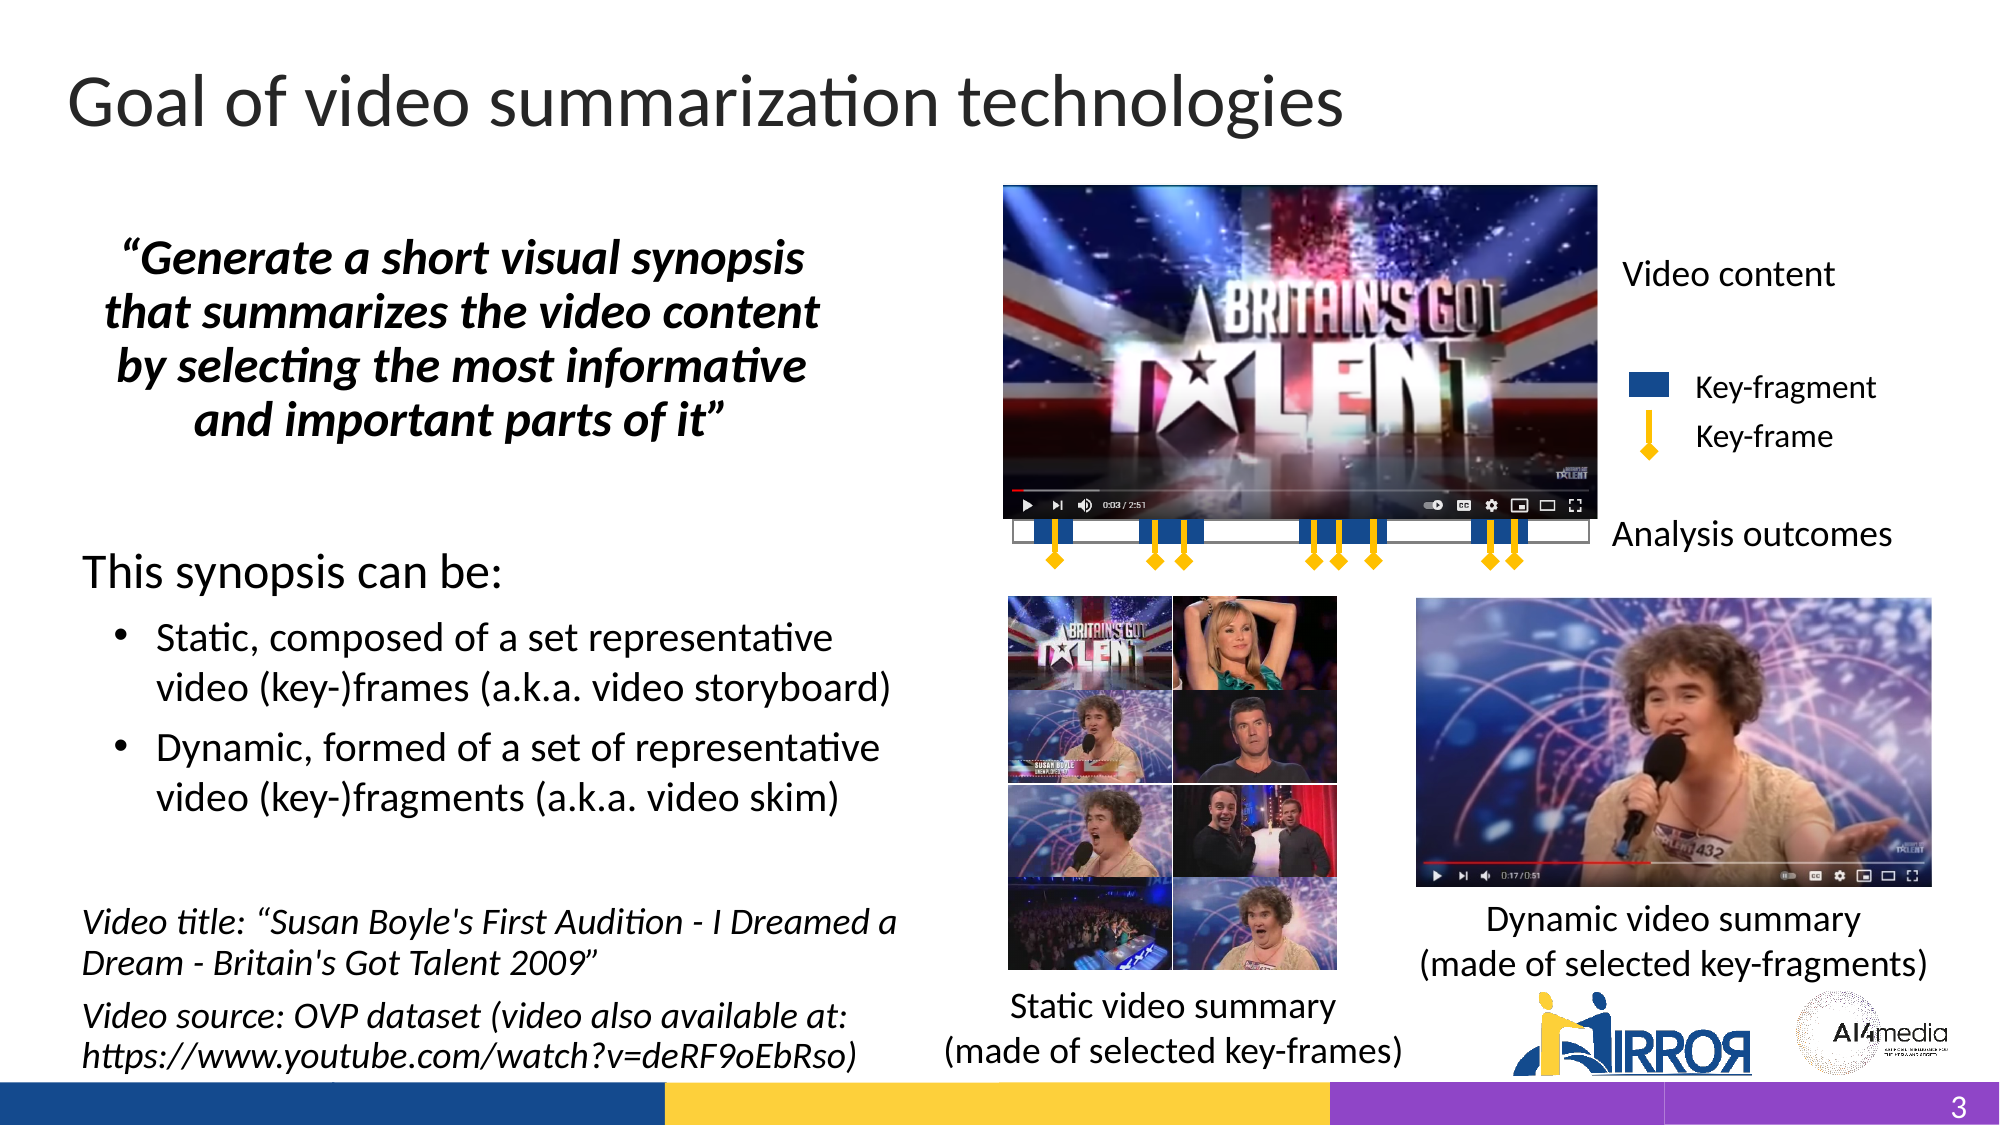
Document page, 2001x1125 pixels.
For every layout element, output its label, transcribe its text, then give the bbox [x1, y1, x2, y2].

picture [1787, 972, 1956, 1074]
text_box This synopsis can be: Static, composed of a set representative video (key-)frames (a.k.a. video storyboard) Dynamic, formed of a set of representative video (key-)fragments (a.k.a. video skim) [68, 537, 924, 841]
list Goal of video summarization technologies [53, 42, 1952, 162]
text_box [1416, 597, 1932, 887]
picture [1509, 992, 1754, 1082]
text_box “Generate a short visual synopsis that summarizes the video content by selecting the most informative and important parts of it” [68, 223, 856, 463]
text_box Video title: “Susan Boyle's First Audition - I Dreamed a Dream - Britain's Got Talent 2009” Video source: OVP dataset (video also available at: https://www.youtube.com/watch?v=deRF9oEbRso) [66, 894, 926, 1084]
text_box Dynamic video summary (made of selected key-fragments) [1404, 886, 1944, 992]
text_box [1003, 183, 1917, 563]
slide_number 3 [1532, 1074, 1983, 1125]
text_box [1007, 596, 1337, 970]
text_box Static video summary (made of selected key-frames) [928, 973, 1419, 1078]
